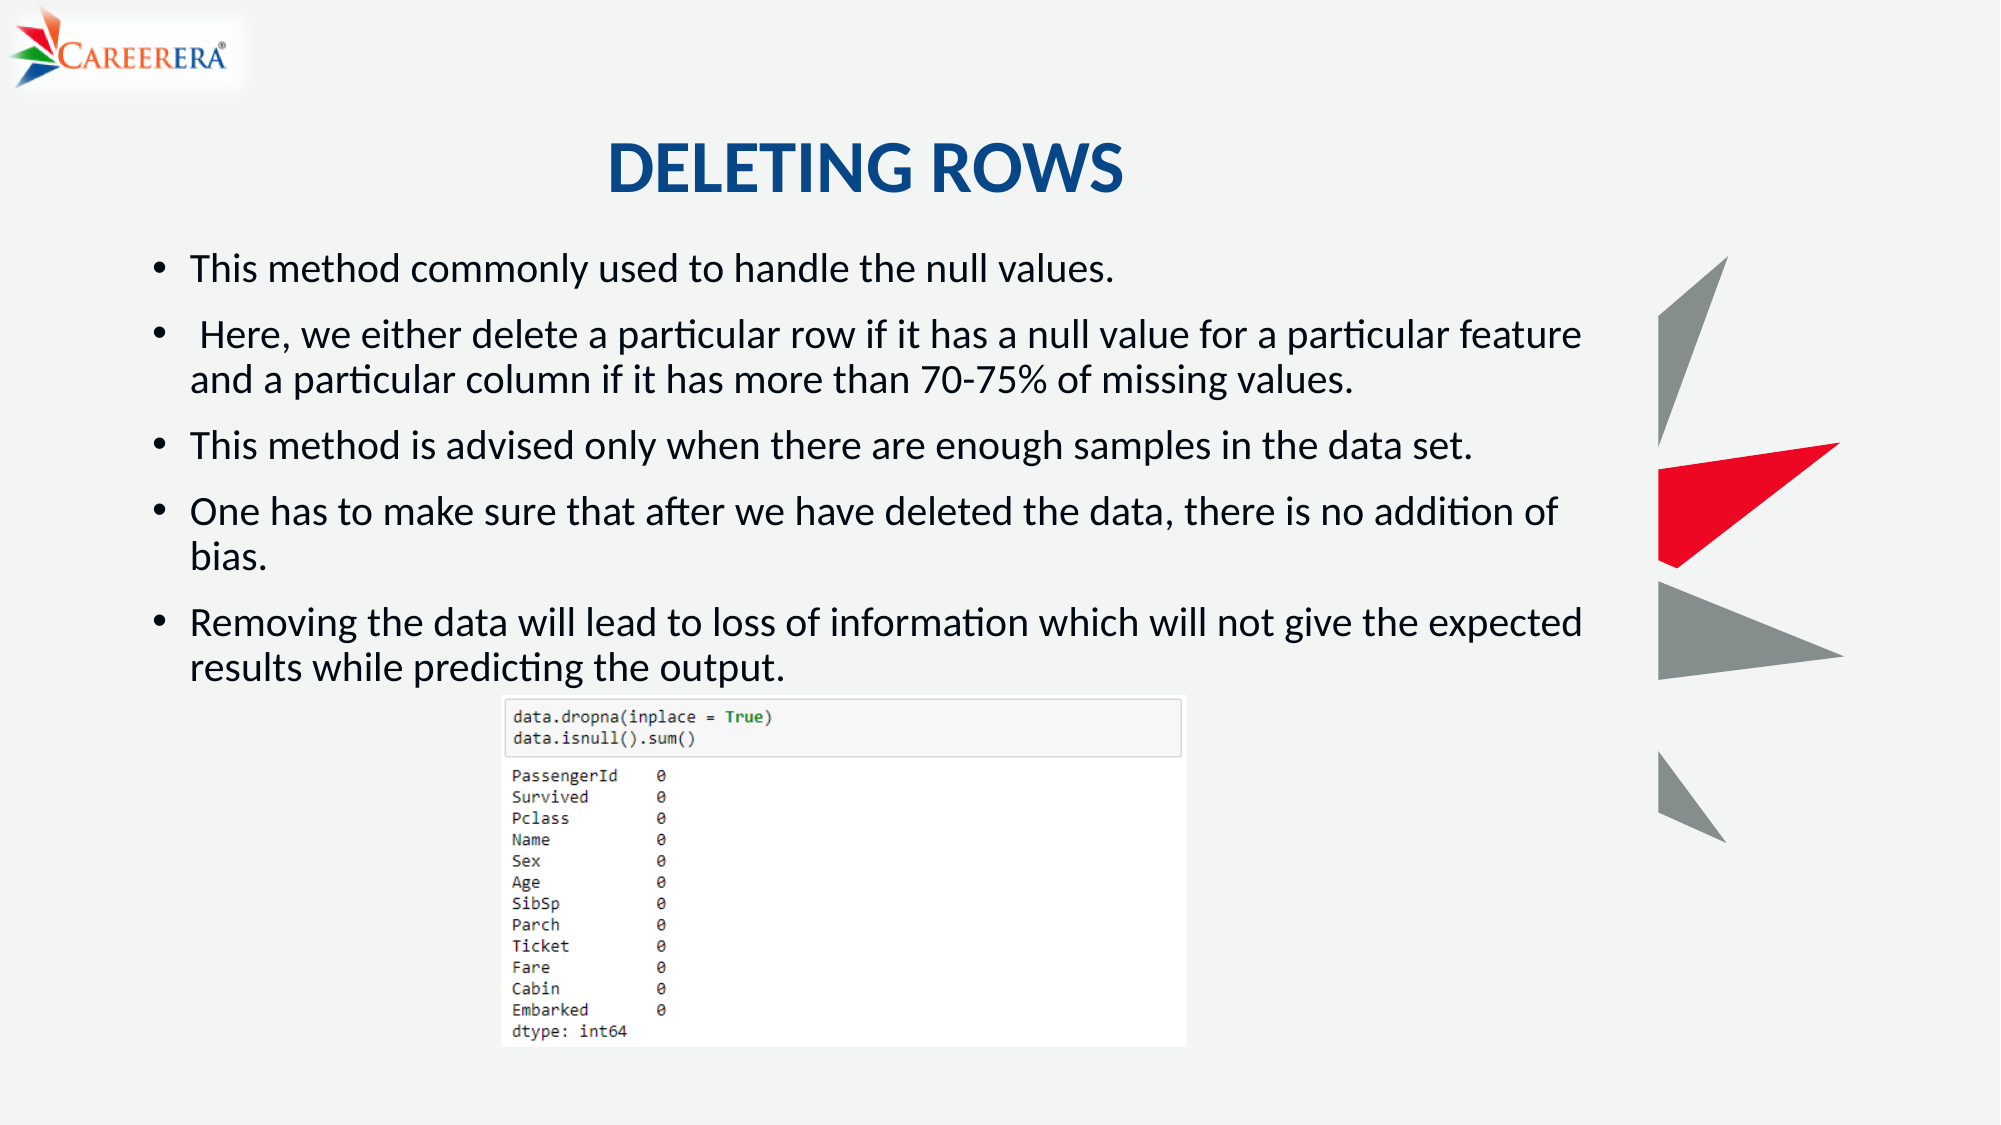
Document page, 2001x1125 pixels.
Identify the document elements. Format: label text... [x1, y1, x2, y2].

picture [501, 695, 1187, 1047]
picture [0, 0, 262, 108]
title DELETING ROWS [133, 59, 1617, 278]
list This method commonly used to handle the null values. Here, we either delete a particular row if it has a null value for a particular feature and a particular column if it has more than 70-75% of missing values. This method is advised only when there are enough samples in the data set. One has to make sure that after we have deleted the data, there is no addition of bias. Removing the data will lead to loss of information which will not give the expected results while predicting the output. [137, 239, 1622, 1018]
